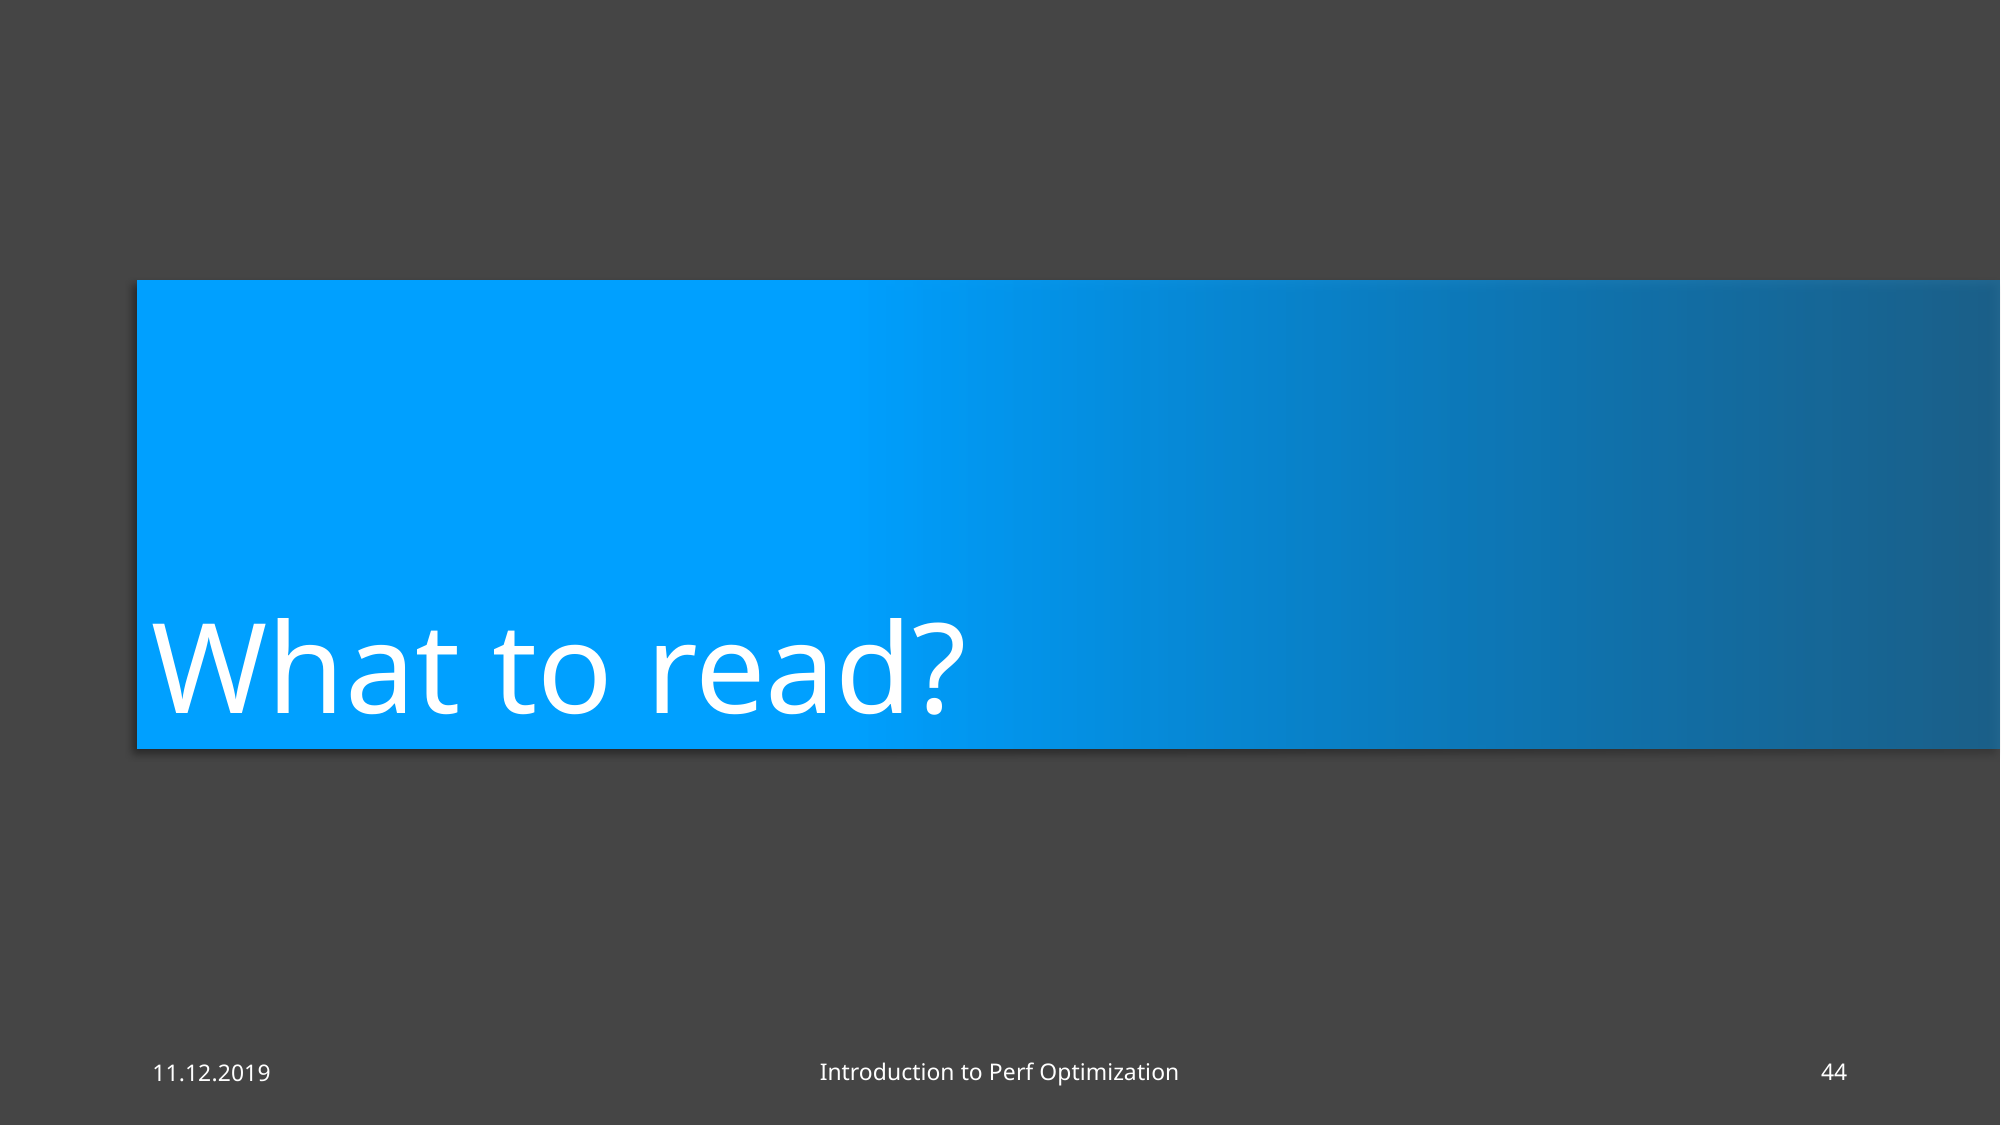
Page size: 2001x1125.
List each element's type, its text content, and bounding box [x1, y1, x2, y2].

title What to read? [136, 280, 1862, 749]
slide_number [137, 1042, 588, 1103]
footer Introduction to Perf Optimization [662, 1042, 1338, 1103]
slide_number 44 [1412, 1042, 1863, 1103]
